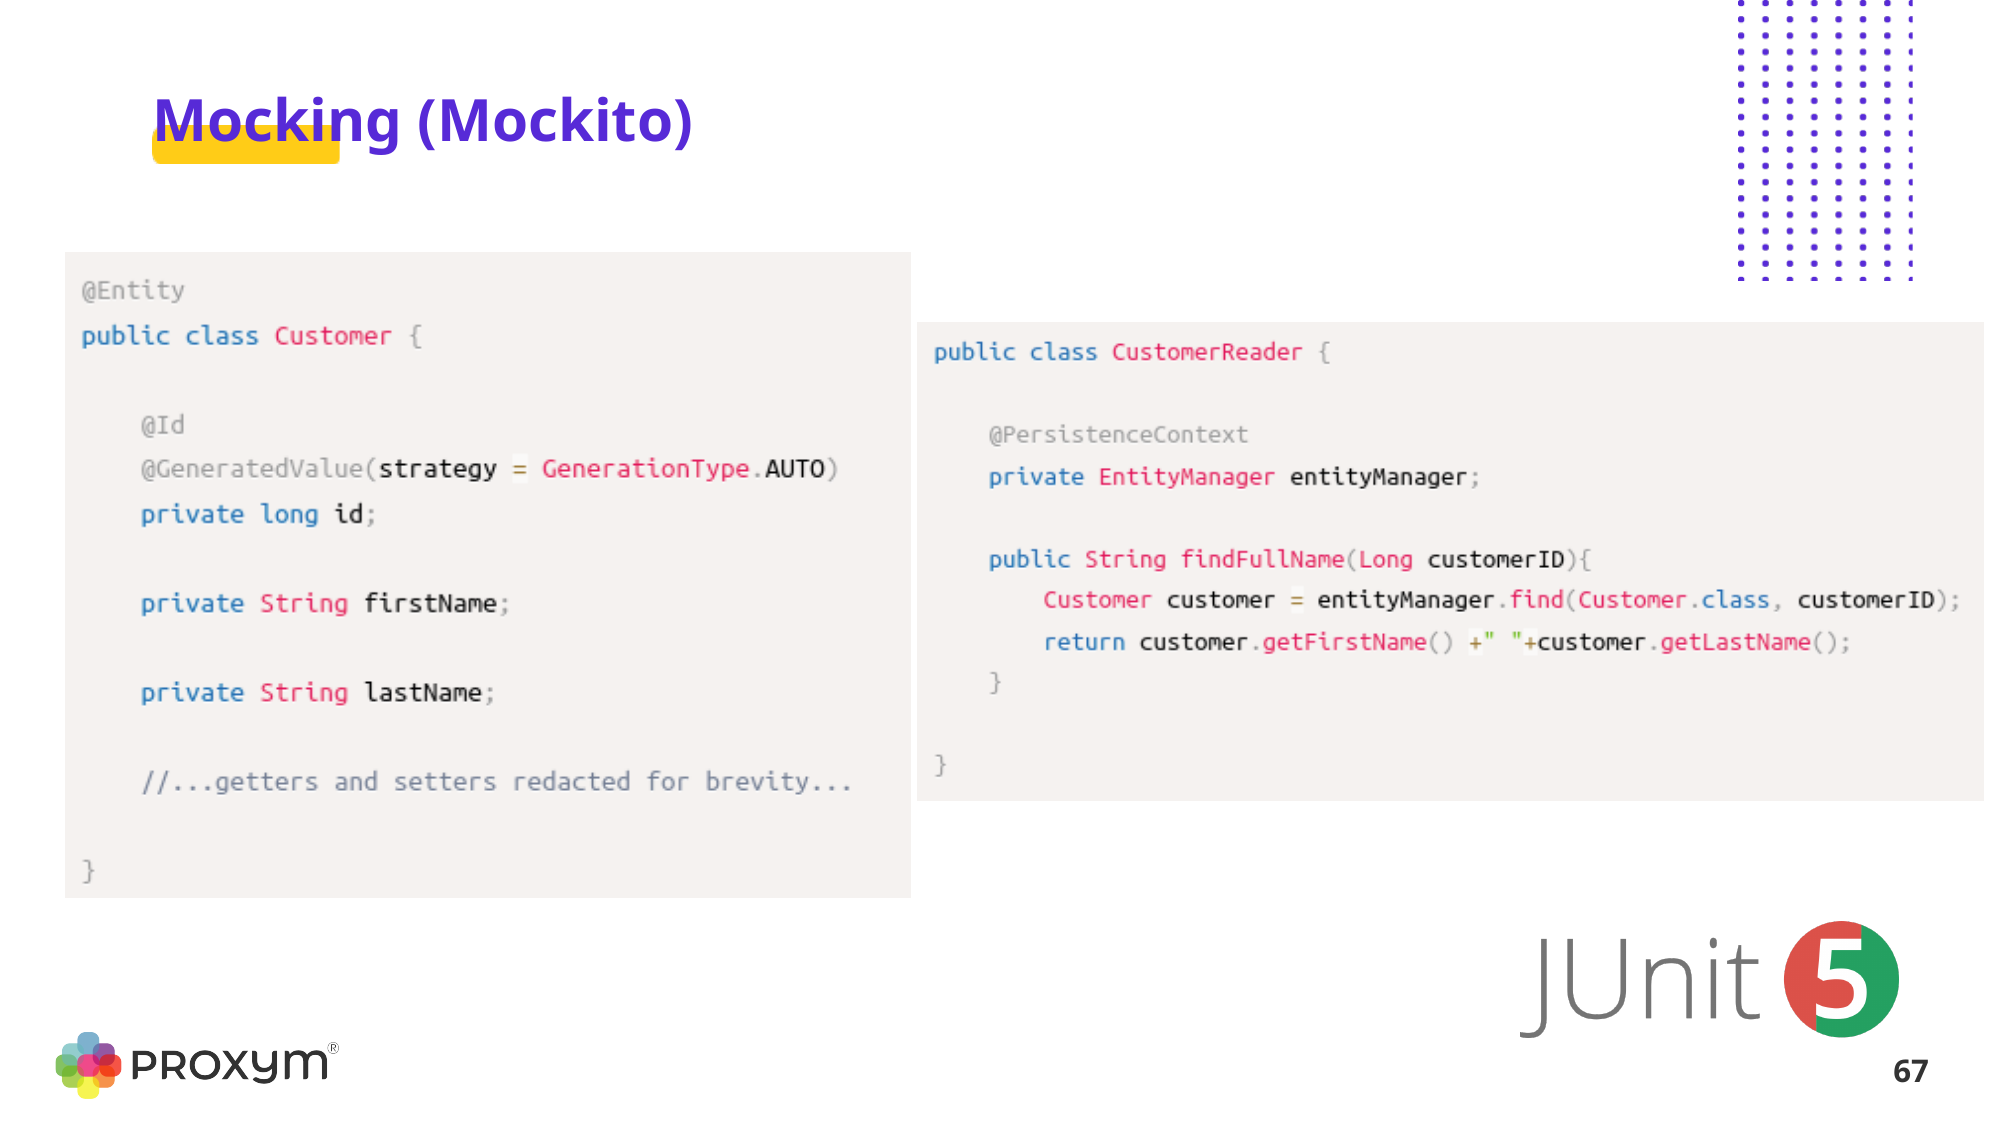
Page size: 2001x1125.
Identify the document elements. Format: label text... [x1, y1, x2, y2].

picture [65, 252, 911, 898]
picture [1520, 921, 1899, 1038]
picture [55, 1032, 339, 1099]
title Mocking (Mockito) [137, 93, 759, 154]
picture [917, 322, 1984, 801]
picture [1738, 0, 1913, 281]
